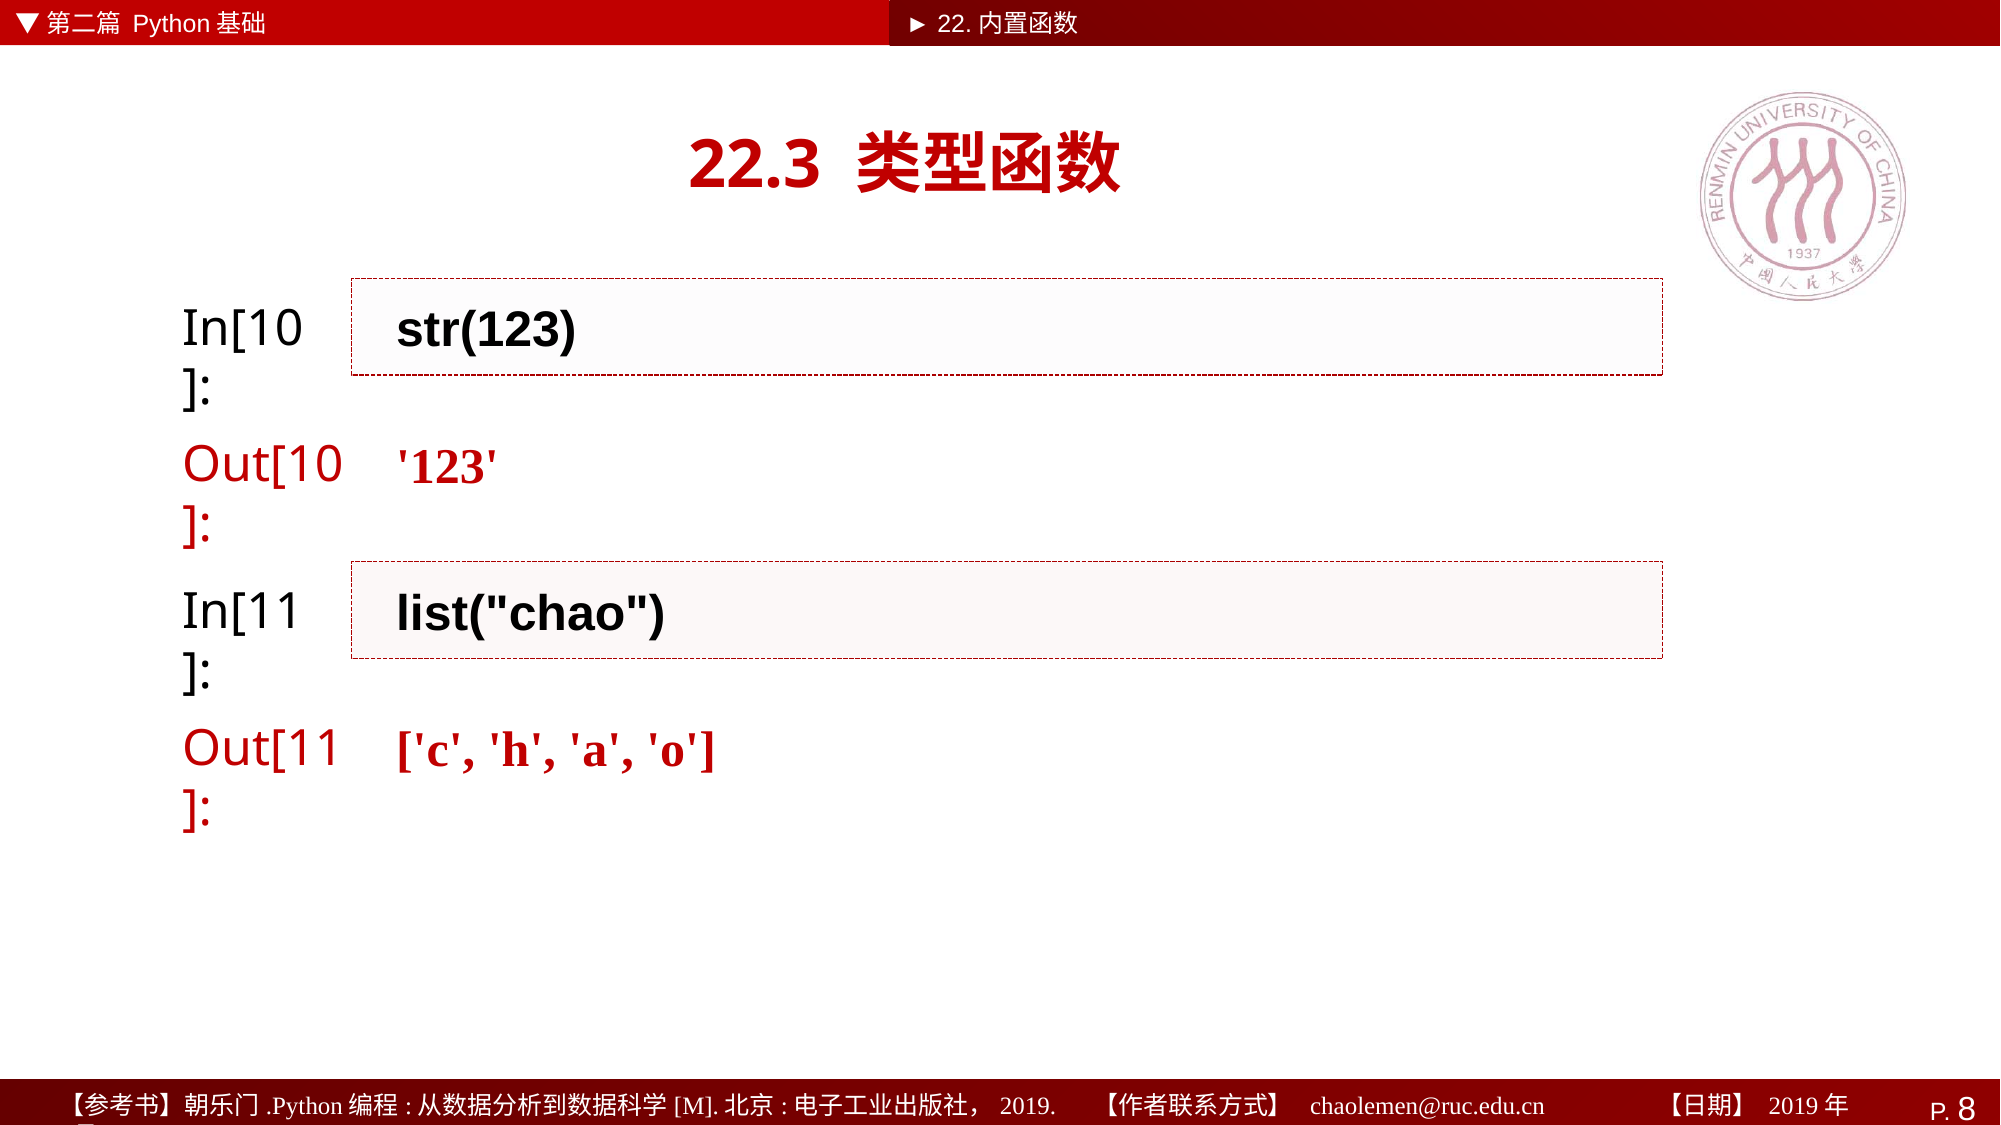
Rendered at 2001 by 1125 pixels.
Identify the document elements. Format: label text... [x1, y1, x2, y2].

title 22.3 类型函数 [101, 92, 1710, 229]
list ► 22.内置函数 [890, 0, 1249, 43]
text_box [167, 278, 1663, 513]
picture [1696, 89, 1910, 304]
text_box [167, 561, 1663, 796]
list ▼第二篇 Python基础 [0, 0, 725, 43]
